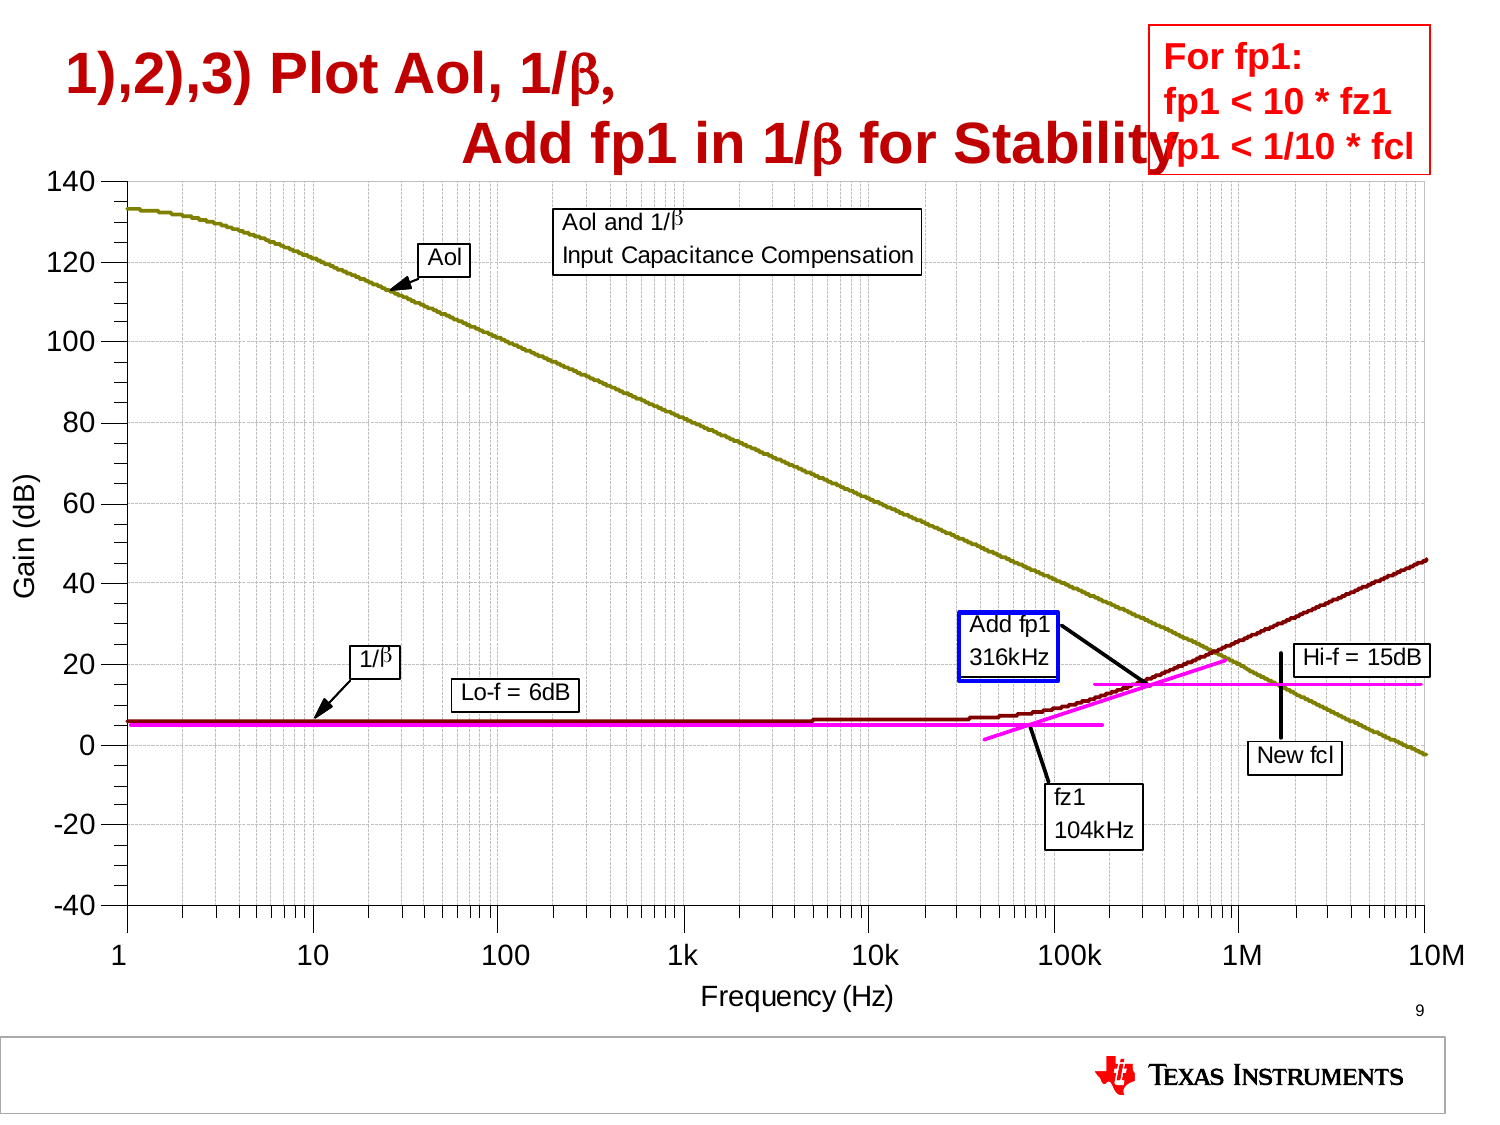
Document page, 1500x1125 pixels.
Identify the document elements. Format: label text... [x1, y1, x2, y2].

text_box 1),2),3) Plot Aol, 1/b, Add fp1 in 1/b for Stability [50, 27, 1149, 135]
text_box For fp1: fp1 < 10 * fz1 fp1 < 1/10 * fcl [1149, 24, 1430, 135]
picture [0, 136, 1471, 1033]
picture [1095, 1056, 1403, 1095]
